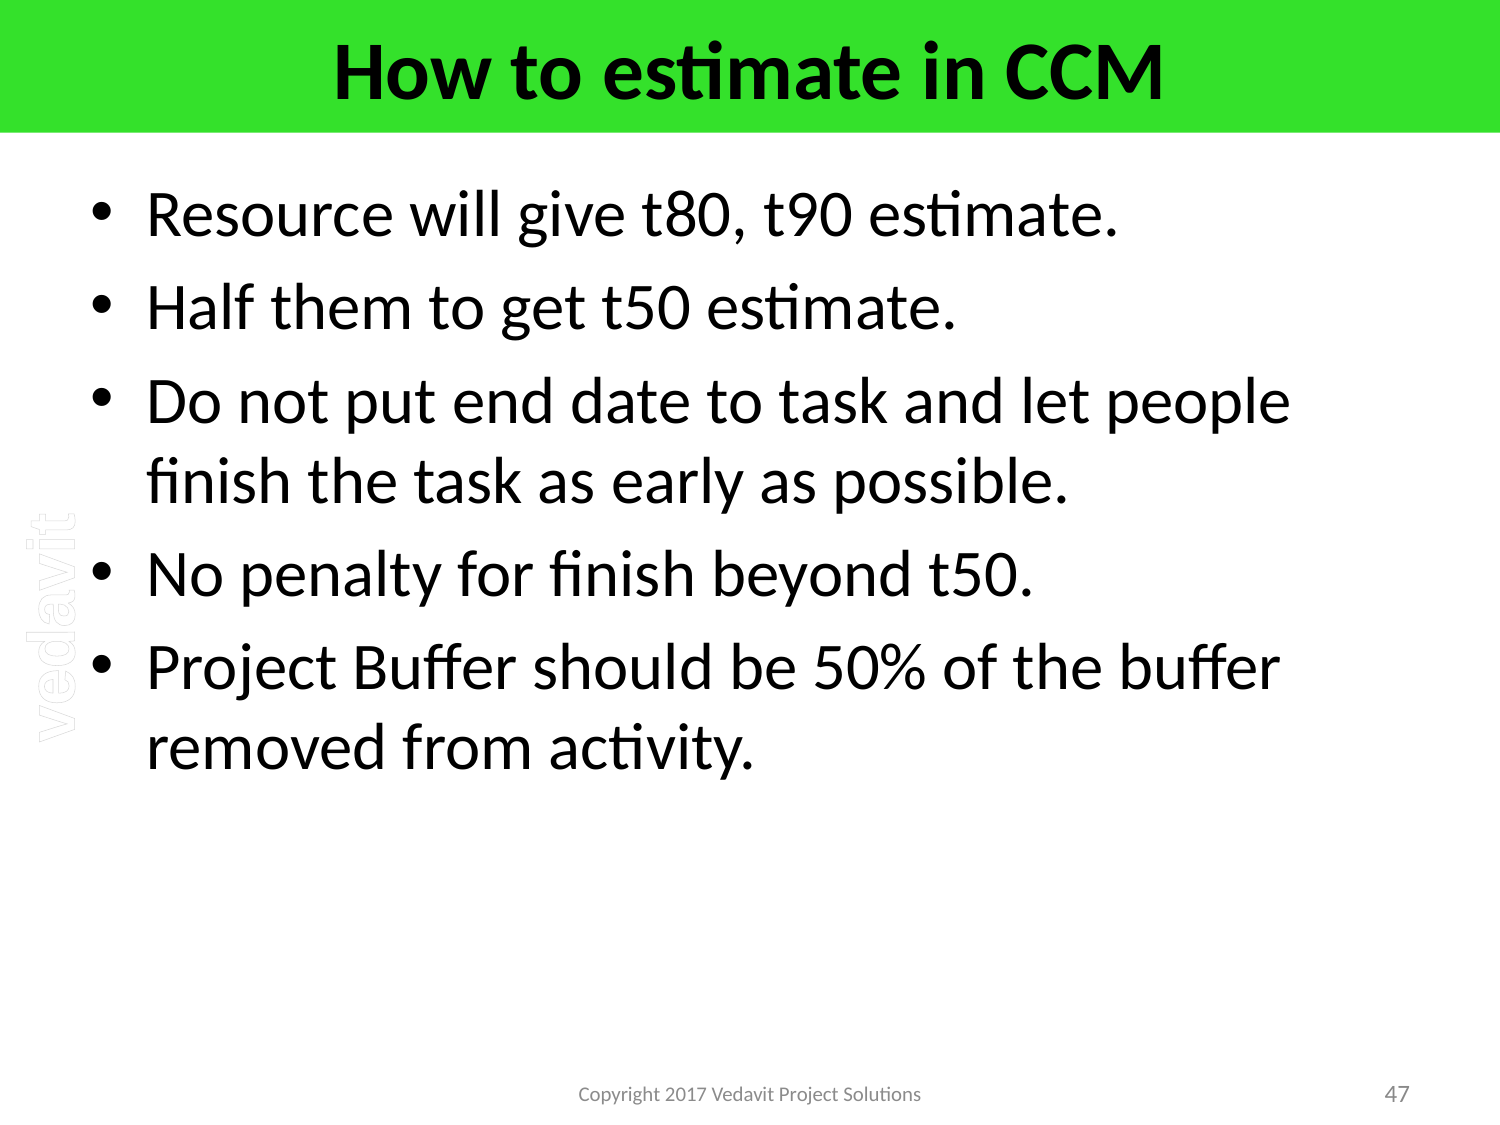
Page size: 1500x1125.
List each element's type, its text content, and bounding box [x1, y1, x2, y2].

footer Copyright 2017 Vedavit Project Solutions [512, 1062, 988, 1123]
list Resource will give t80, t90 estimate. Half them to get t50 estimate. Do not put end date to task and let people finish the task as early as possible. No penalty for finish beyond t50. Project Buffer should be 50% of the buffer removed from activity. [75, 162, 1425, 1000]
slide_number 165 [1074, 1062, 1425, 1123]
title How to estimate in CCM [0, 0, 1500, 133]
